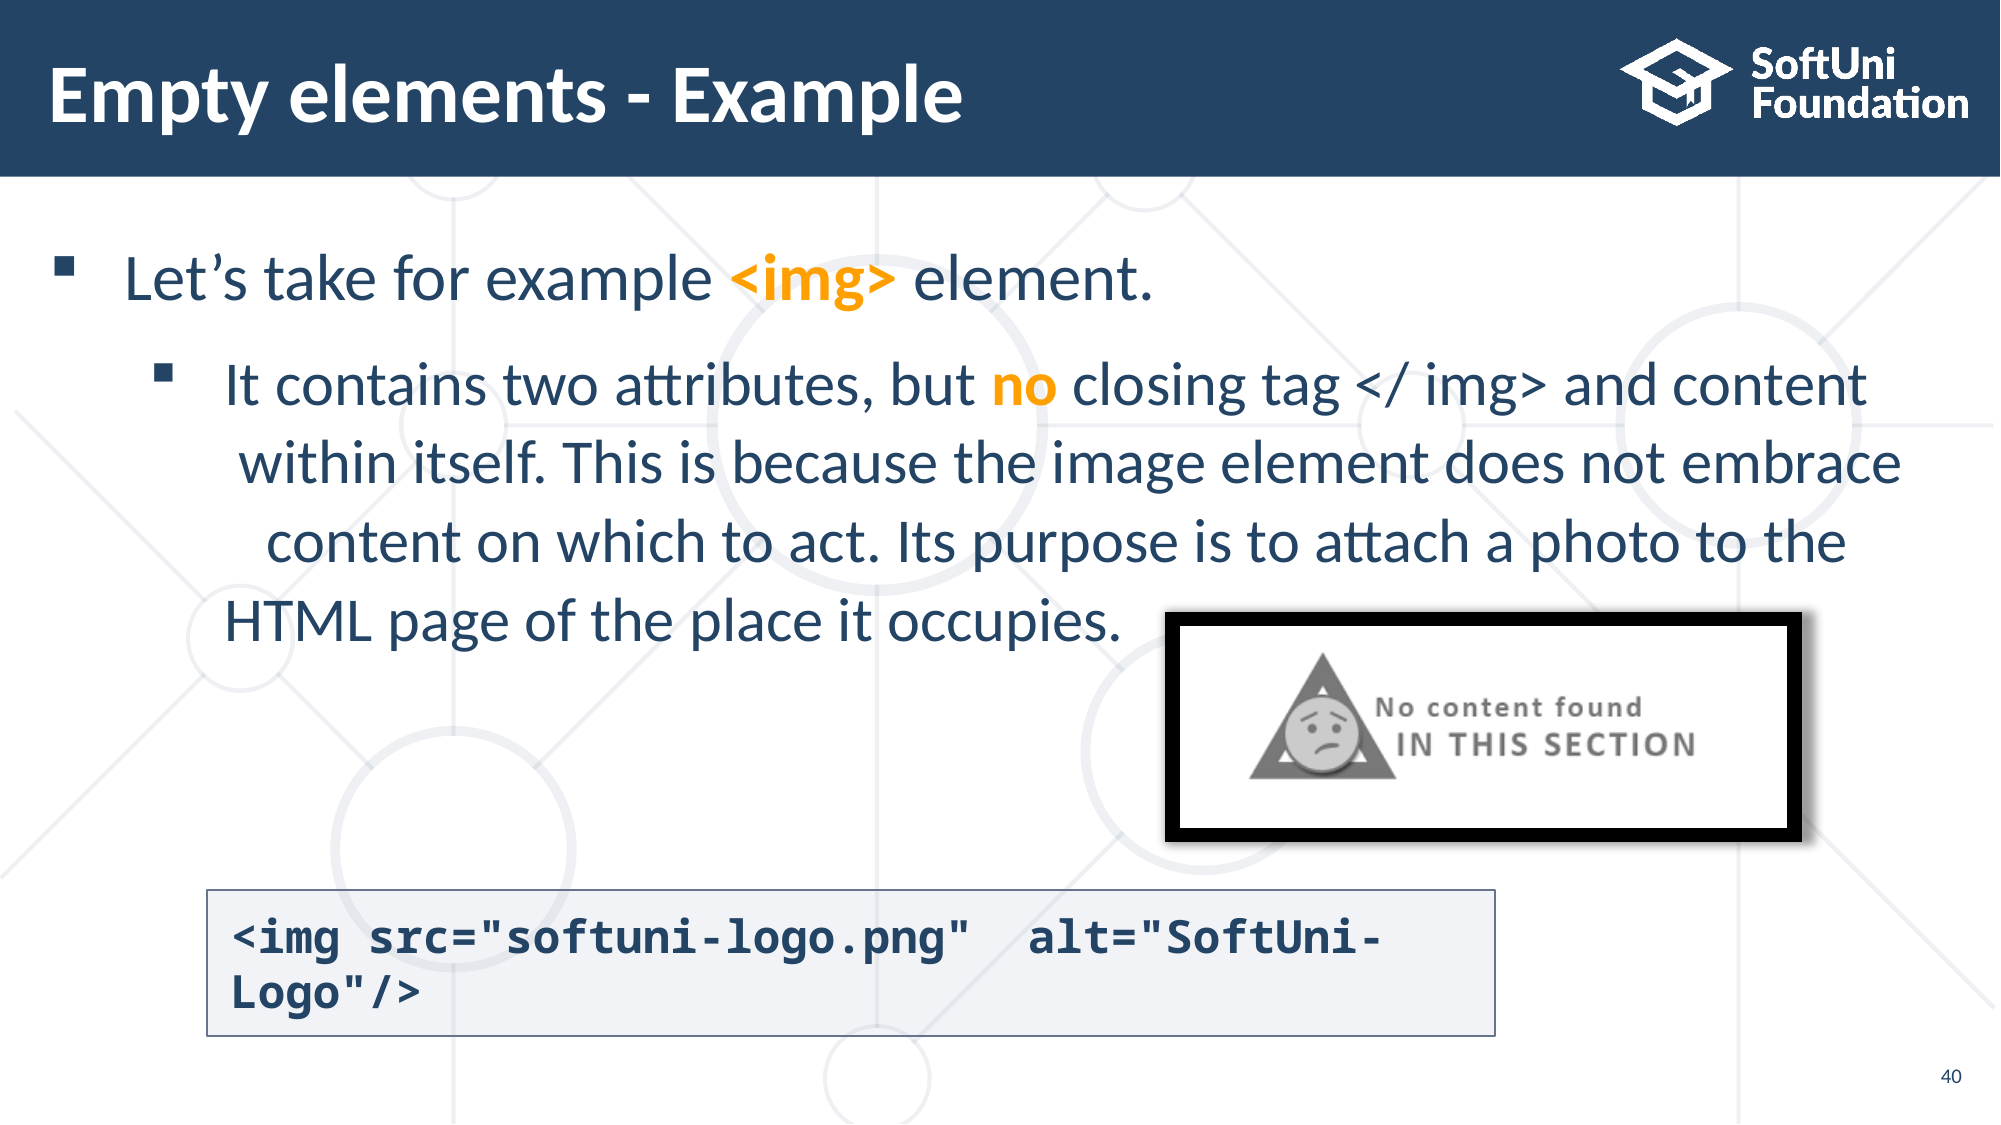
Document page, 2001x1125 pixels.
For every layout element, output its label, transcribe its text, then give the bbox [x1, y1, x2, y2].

slide_number 40 [1897, 1049, 1968, 1101]
picture [1179, 625, 1788, 828]
title Empty elements - Example [31, 16, 1591, 162]
text_box <img src="softuni-logo.png" alt="SoftUni-Logo"/> [206, 890, 1496, 1036]
picture [1619, 38, 1968, 126]
list Let’s take for example <img> element. It contains two attributes, but no closing tag </ img> and content within itself. This is because the image element does not embrace content on which to act. Its purpose is to attach a photo to the HTML page of the place it occupies. [31, 224, 1941, 1075]
